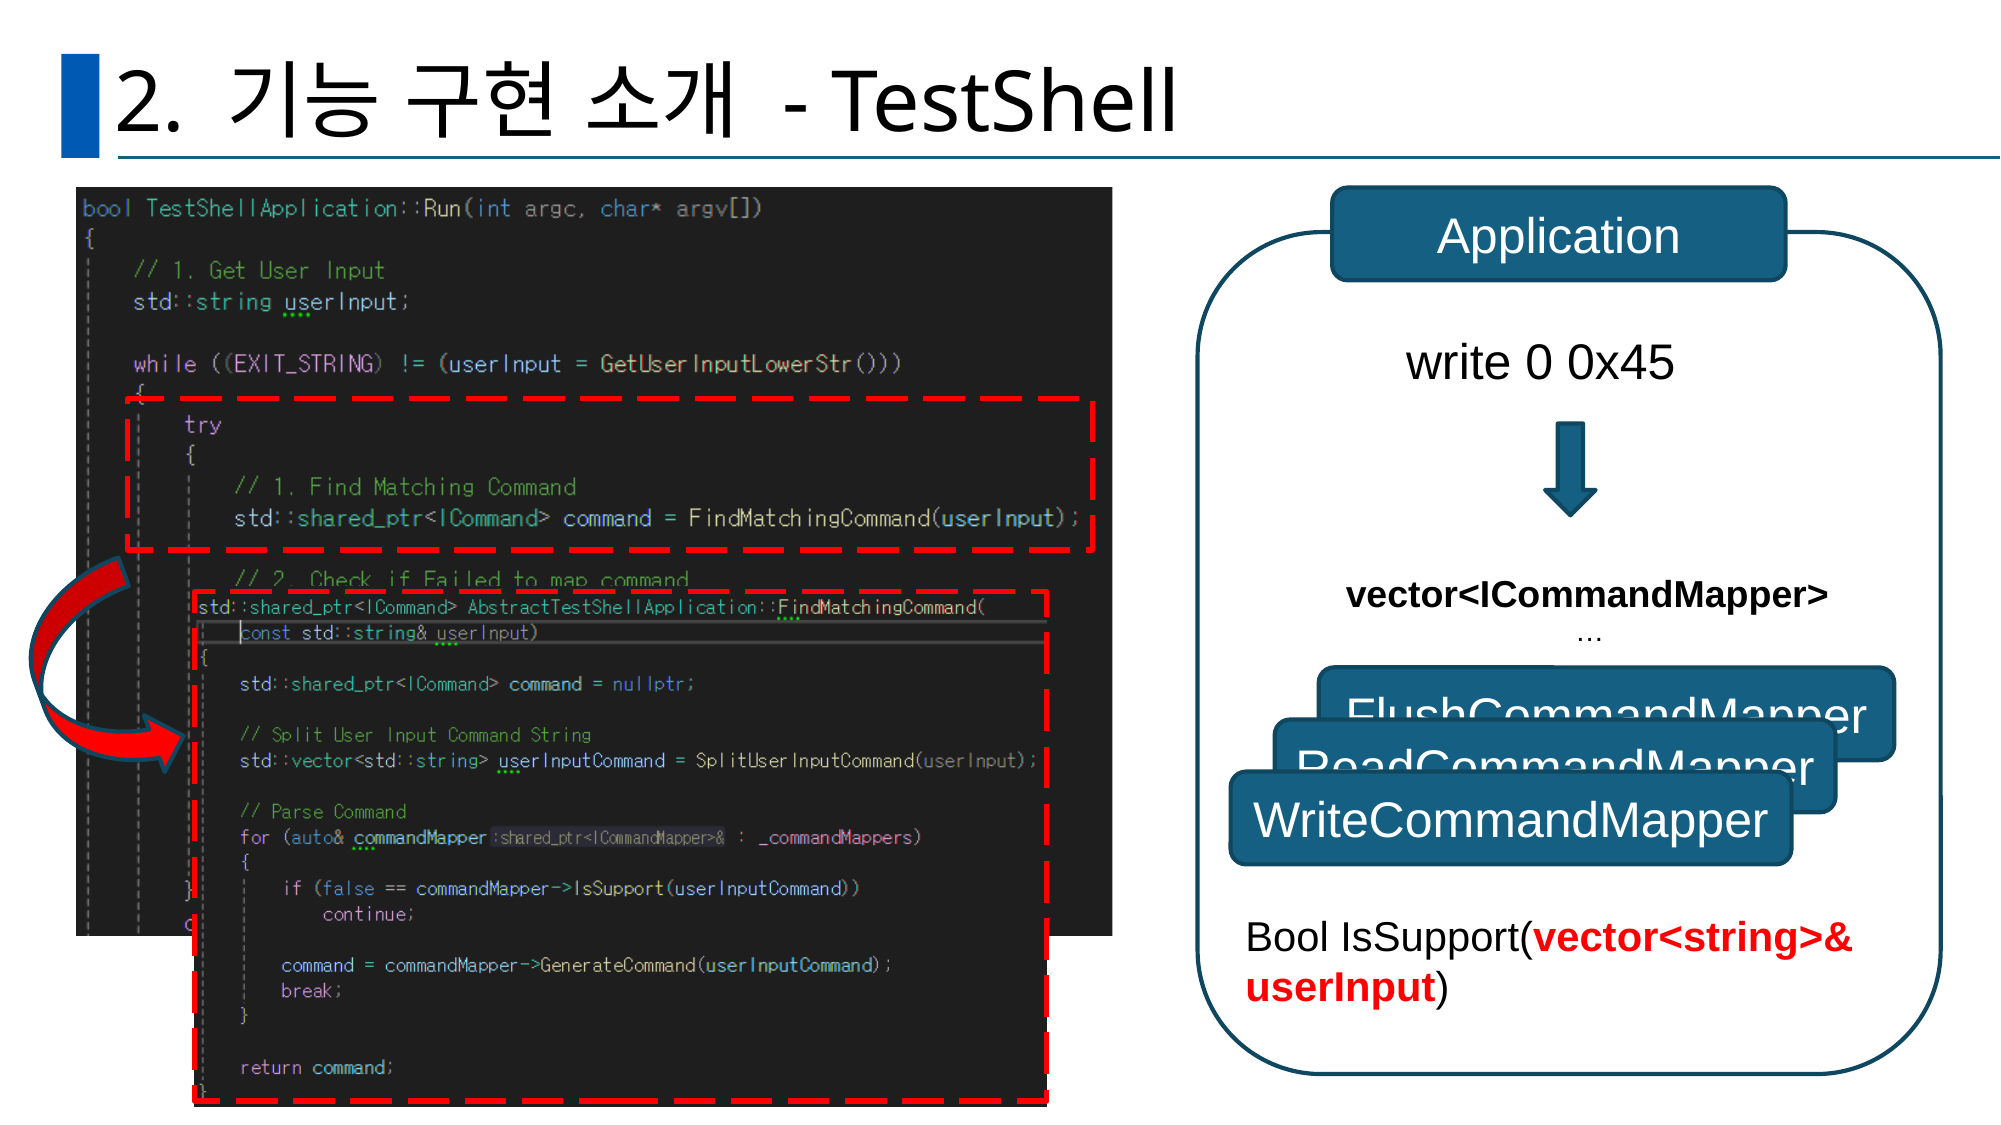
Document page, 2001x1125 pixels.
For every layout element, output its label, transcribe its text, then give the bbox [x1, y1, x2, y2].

picture [75, 187, 1113, 1107]
text_box WriteCommandMapper [1228, 769, 1794, 867]
text_box [1195, 229, 1943, 1077]
text_box … [1530, 623, 1649, 655]
text_box Application [1330, 185, 1788, 283]
text_box [1543, 421, 1598, 518]
text_box Bool IsSupport(vector<string>& userInput) [1230, 902, 1941, 1017]
text_box vector<ICommandMapper> [1280, 562, 1895, 623]
text_box write 0 0x45 [1296, 322, 1786, 397]
title 2. 기능 구현 소개 - TestShell [99, 50, 1825, 158]
text_box [28, 582, 70, 745]
